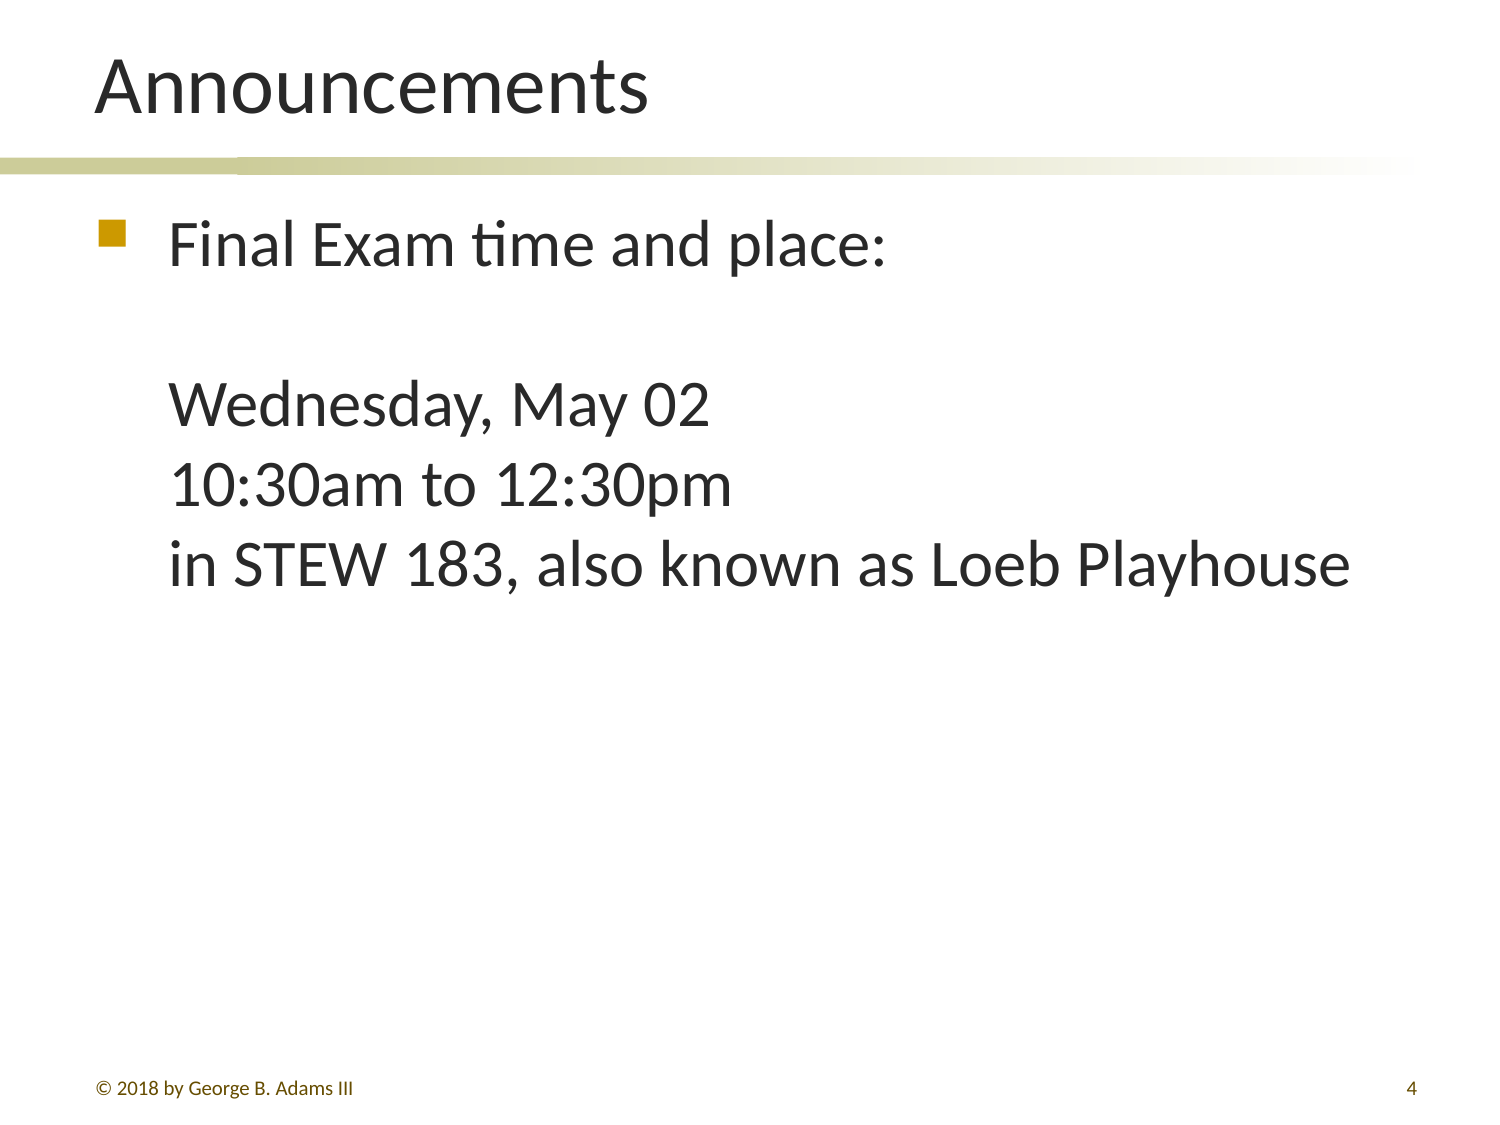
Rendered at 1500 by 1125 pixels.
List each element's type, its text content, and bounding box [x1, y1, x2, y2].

title Announcements [79, 15, 1432, 139]
slide_number 296 [1119, 1067, 1433, 1099]
list Final Exam time and place: Wednesday, May 02 10:30am to 12:30pm in STEW 183, also known as Loeb Playhouse [79, 192, 1433, 1000]
slide_number © 2018 by George B. Adams III [79, 1067, 406, 1099]
